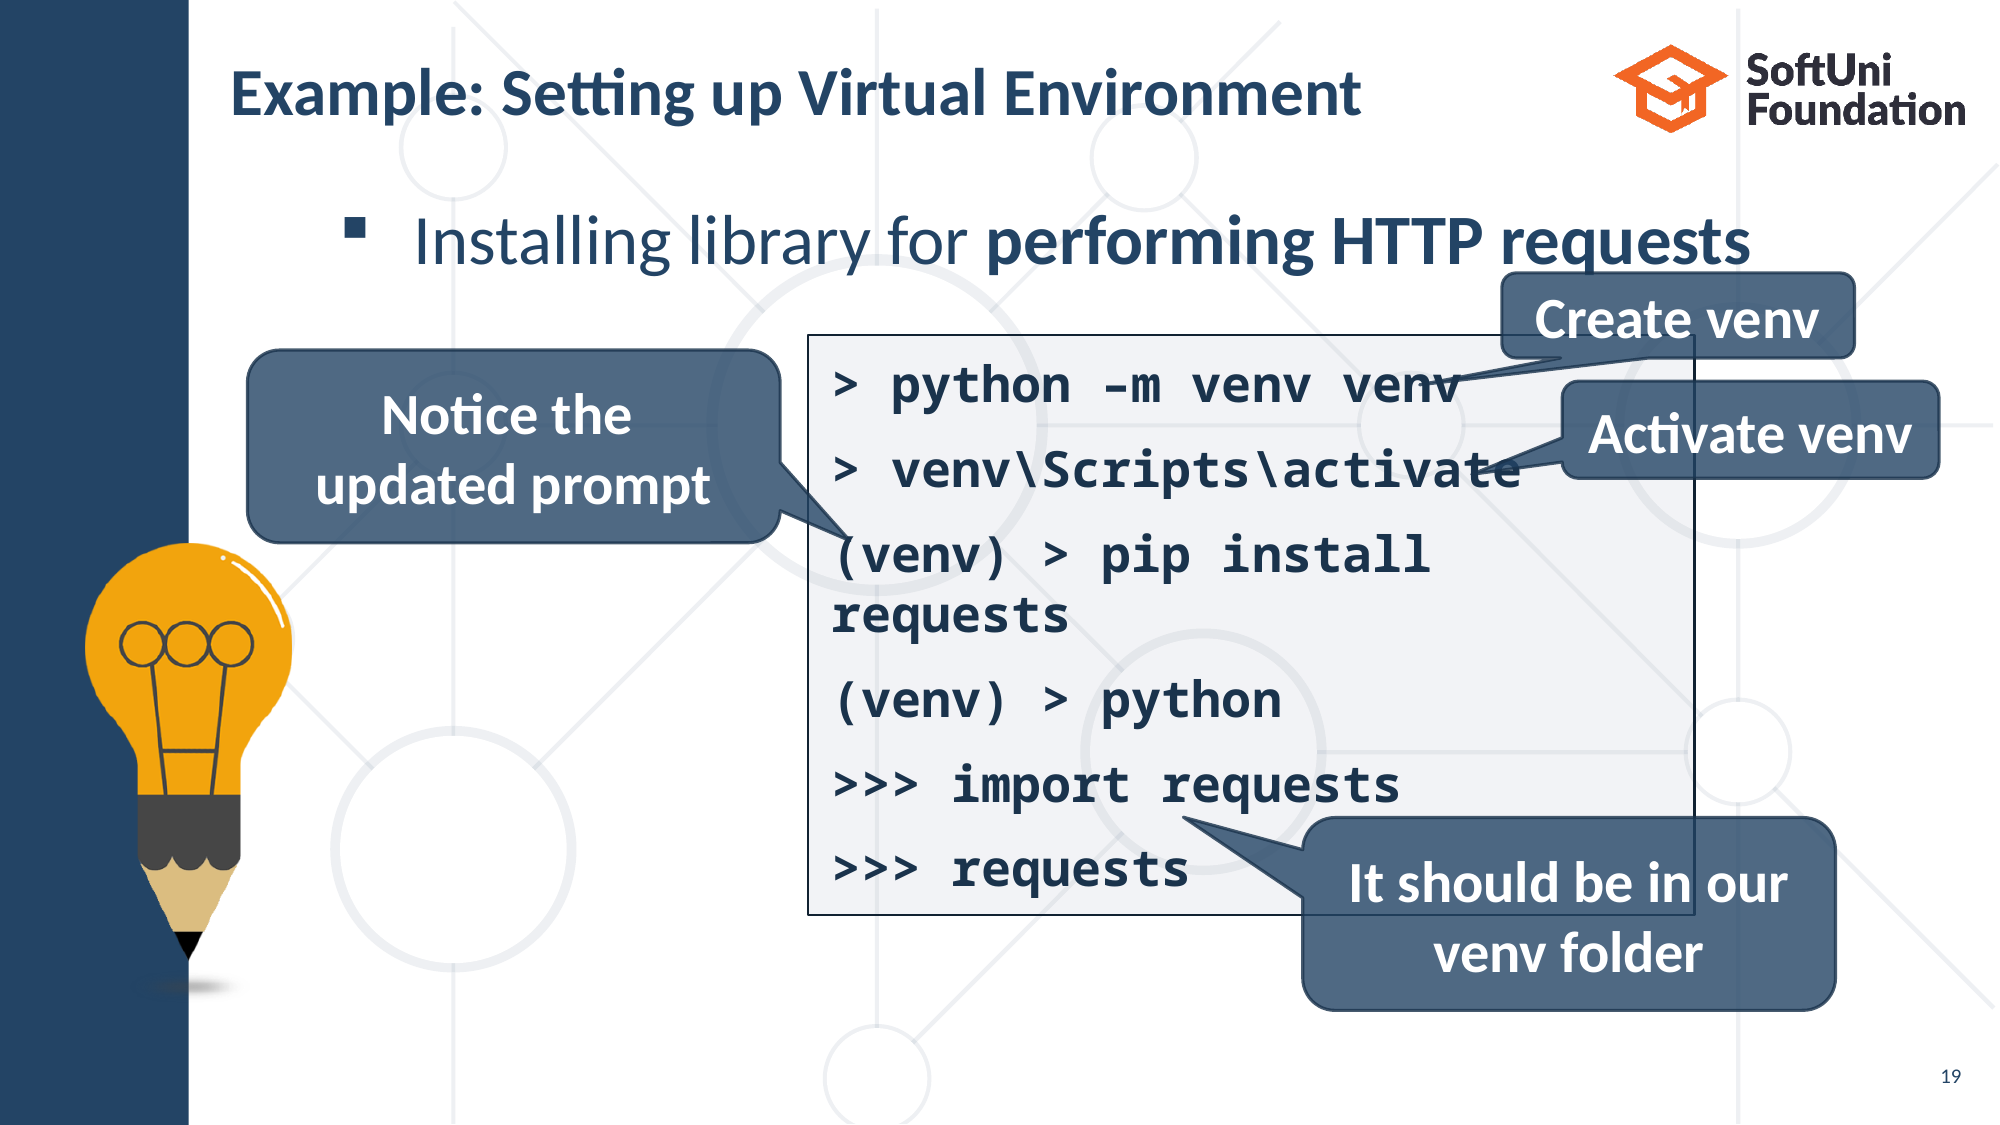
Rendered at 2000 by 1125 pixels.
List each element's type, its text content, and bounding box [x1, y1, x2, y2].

slide_number 19 [1896, 1049, 1968, 1101]
list Installing library for performing HTTP requests [321, 183, 1968, 1050]
text_box Create venv [1417, 270, 1857, 387]
text_box Activate venv [1469, 379, 1942, 481]
text_box Notice the updated prompt [245, 347, 852, 545]
title Example: Setting up Virtual Environment [212, 16, 1591, 162]
text_box > python –m venv venv > venv\Scripts\activate (venv) > pip install requests (venv) > python >>> import requests >>> requests [808, 334, 1695, 915]
text_box It should be in our venv folder [1181, 815, 1838, 1013]
picture [85, 543, 292, 1003]
picture [1613, 44, 1965, 133]
